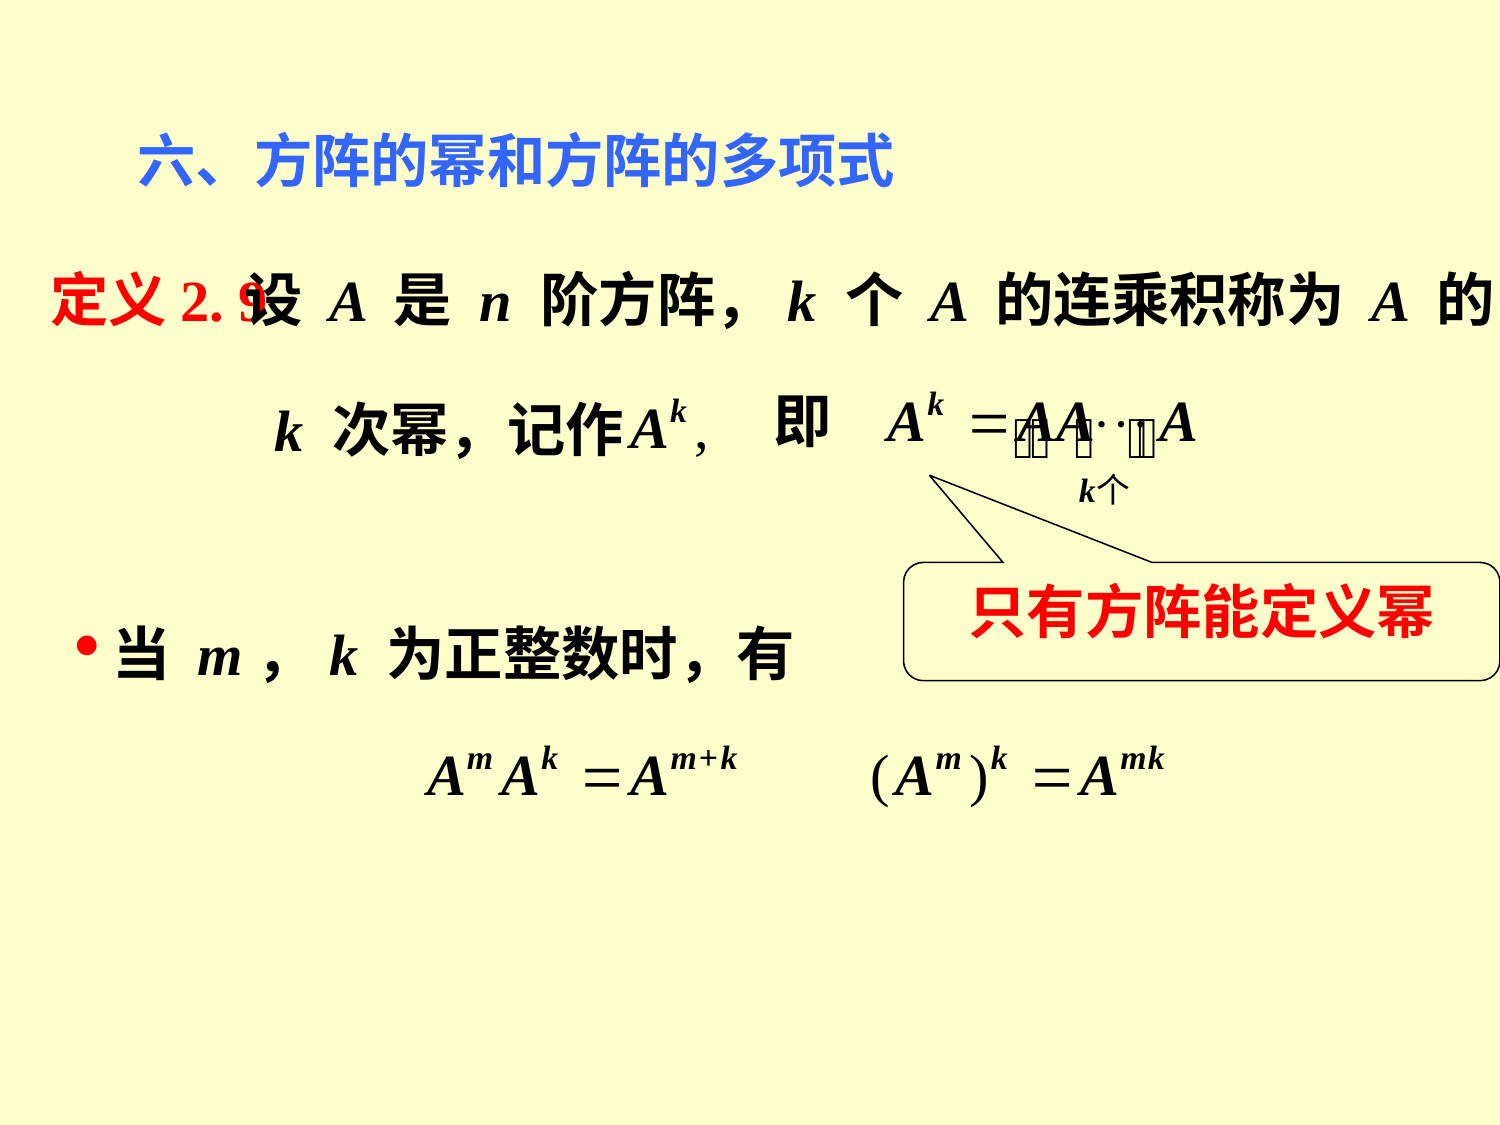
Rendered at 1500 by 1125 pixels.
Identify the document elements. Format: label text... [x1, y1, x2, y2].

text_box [76, 633, 108, 671]
text_box k 次幂，记作 [260, 385, 639, 471]
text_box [419, 739, 745, 800]
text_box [879, 385, 1201, 513]
text_box 当 m，k 为正整数时，有 [97, 609, 810, 695]
text_box 即 [758, 376, 847, 462]
text_box 六、方阵的幂和方阵的多项式 [123, 116, 910, 202]
text_box 只有方阵能定义幂 [903, 513, 1500, 681]
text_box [867, 739, 1171, 815]
text_box 设 A 是 n 阶方阵，k 个 A 的连乘积称为 A 的 [229, 255, 1500, 341]
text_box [622, 392, 713, 463]
text_box 定义2. 9 [35, 255, 229, 341]
